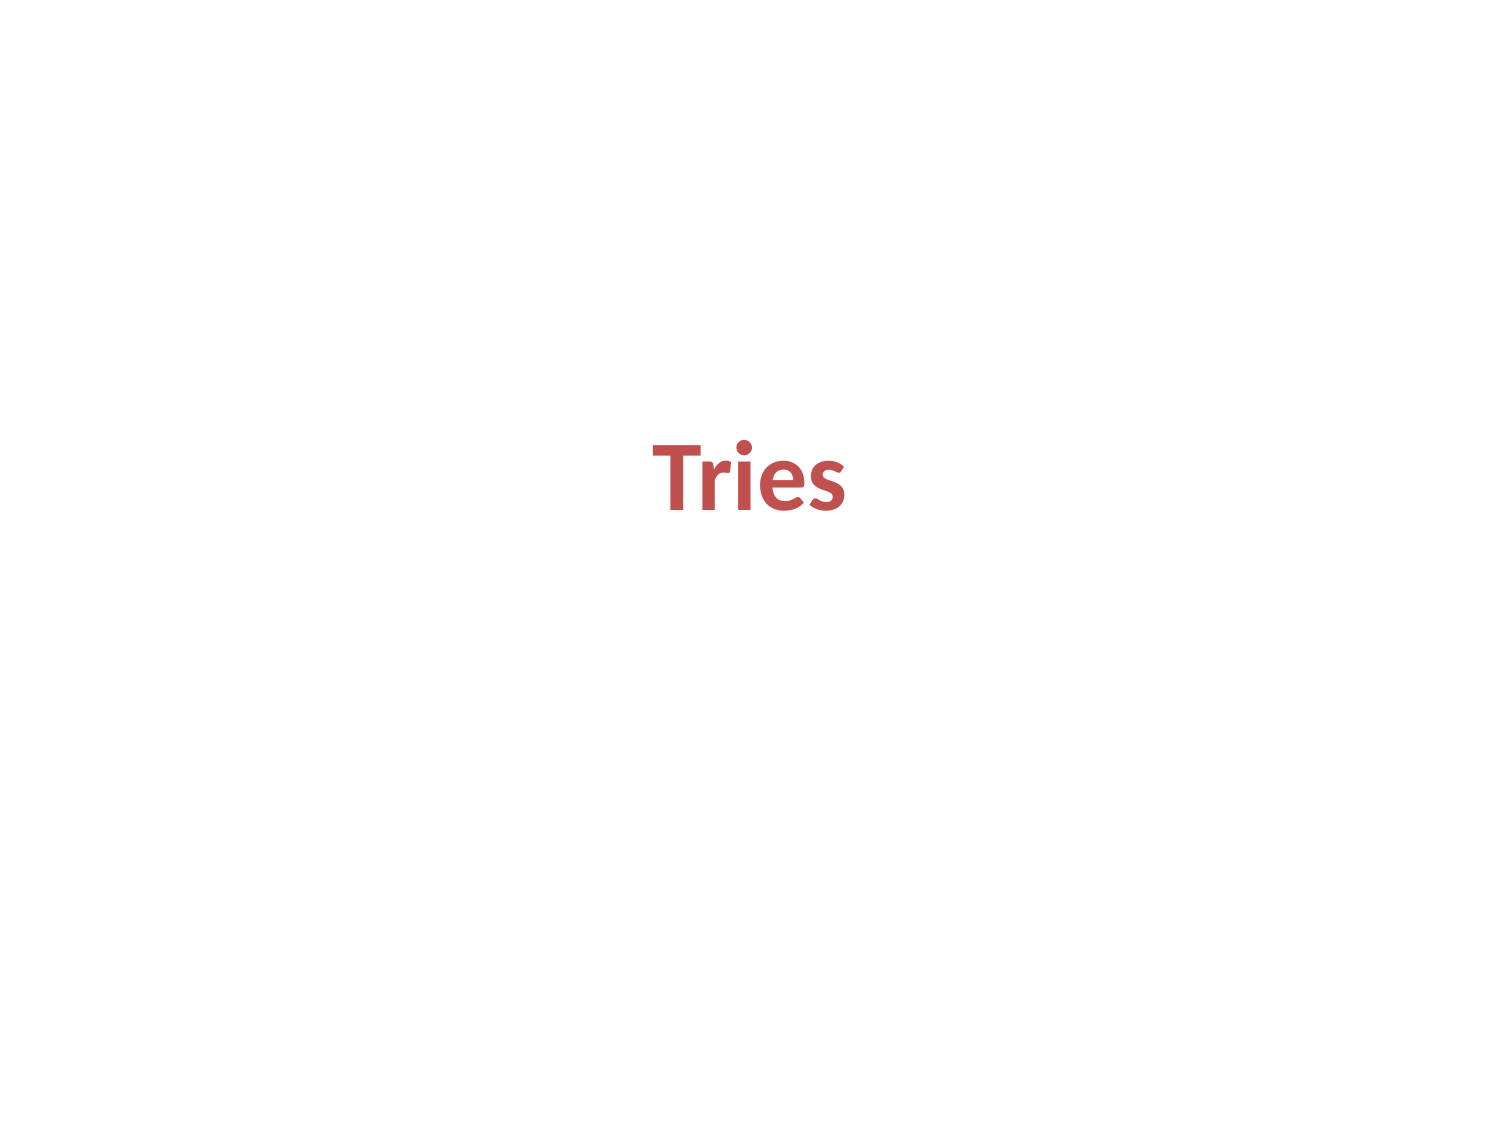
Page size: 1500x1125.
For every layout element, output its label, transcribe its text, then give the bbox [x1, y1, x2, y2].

title Tries [112, 349, 1388, 591]
